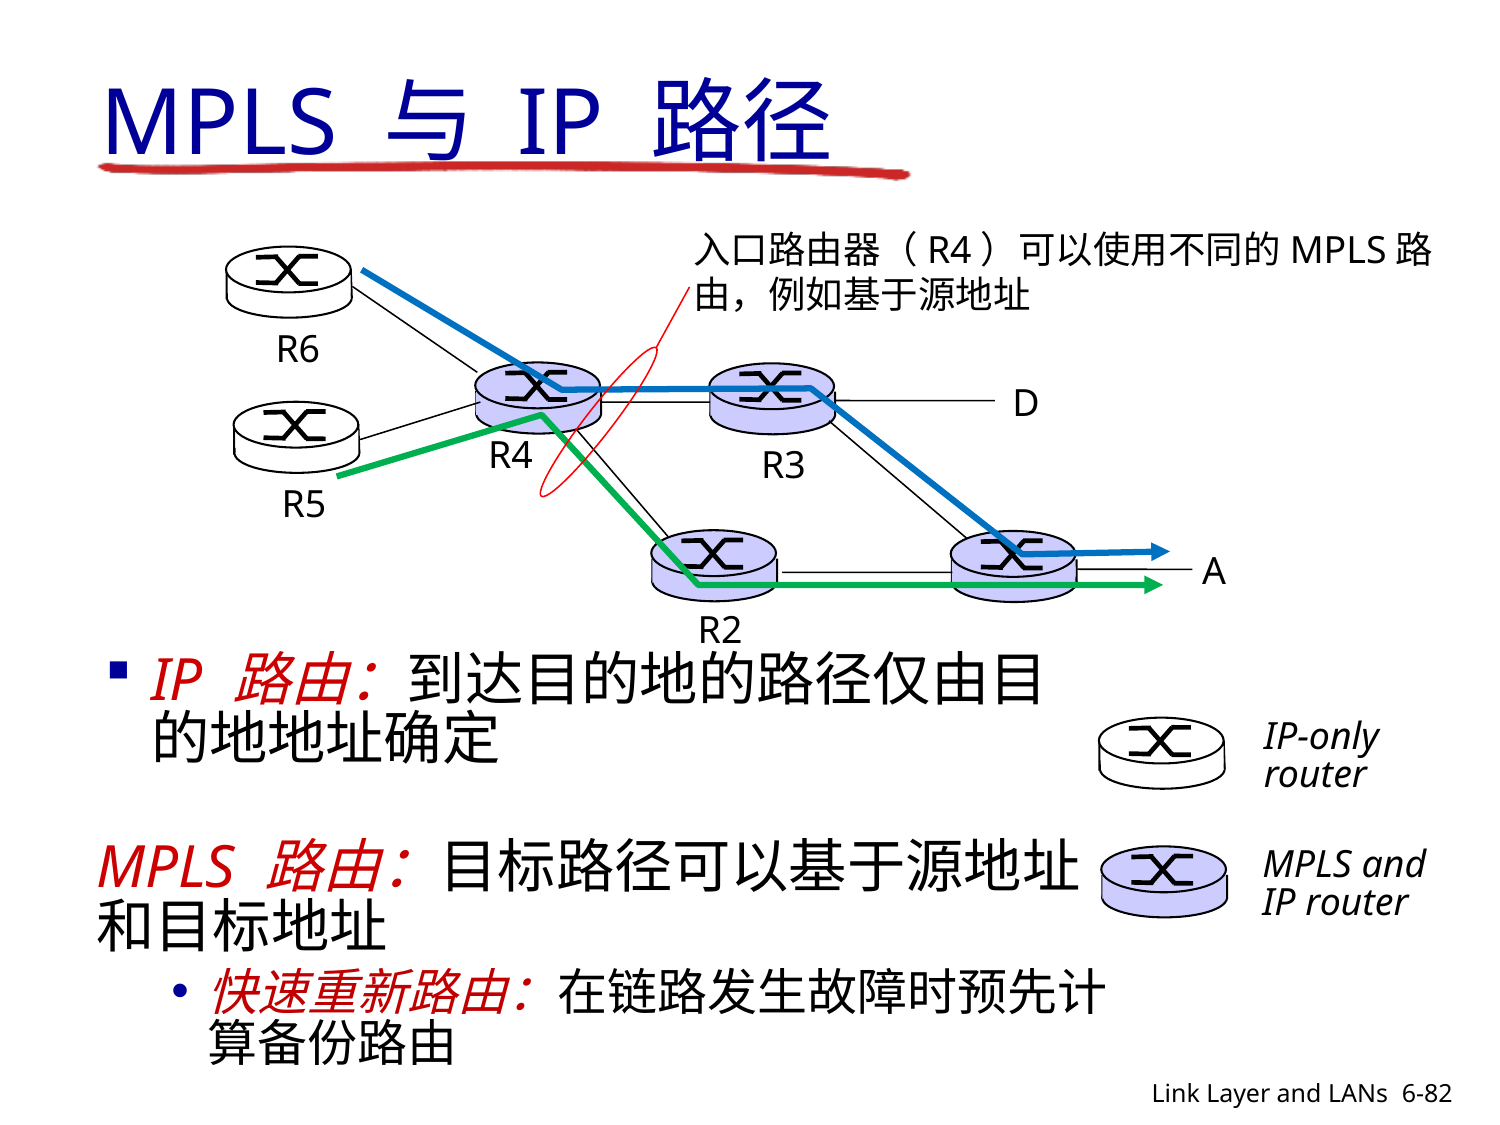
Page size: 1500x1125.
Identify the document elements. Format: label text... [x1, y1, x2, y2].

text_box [474, 362, 602, 434]
slide_number 6-82 [1387, 1069, 1478, 1115]
text_box [1081, 574, 1164, 592]
text_box [540, 439, 603, 497]
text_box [1100, 846, 1228, 918]
text_box [839, 411, 1171, 558]
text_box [709, 362, 836, 435]
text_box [225, 246, 352, 318]
text_box D [997, 372, 1055, 432]
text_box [655, 286, 690, 348]
text_box MPLS 路由：目标路径可以基于源地址和目标地址 快速重新路由：在链路发生故障时预先计算备份路由 [81, 833, 1130, 1086]
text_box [1098, 717, 1225, 789]
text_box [650, 529, 778, 602]
text_box R6 [260, 327, 336, 377]
text_box A [1187, 539, 1242, 599]
text_box R3 [746, 443, 821, 494]
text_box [950, 530, 1077, 603]
text_box IP-only router [1249, 712, 1394, 803]
text_box [639, 370, 703, 390]
picture [94, 157, 920, 187]
text_box R2 [682, 610, 758, 645]
text_box IP 路由：到达目的地的路径仅由目的地地址确定 [90, 645, 1107, 833]
footer Link Layer and LANs [1045, 1069, 1404, 1110]
text_box [361, 269, 631, 390]
text_box [359, 436, 730, 531]
text_box [781, 534, 945, 585]
text_box R5 [266, 481, 342, 533]
text_box MPLS and IP router [1247, 840, 1452, 930]
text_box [233, 401, 360, 474]
title MPLS 与 IP 路径 [85, 24, 1361, 212]
text_box [605, 348, 657, 436]
text_box 入口路由器（R4）可以使用不同的MPLS路由，例如基于源地址 [678, 218, 1458, 324]
